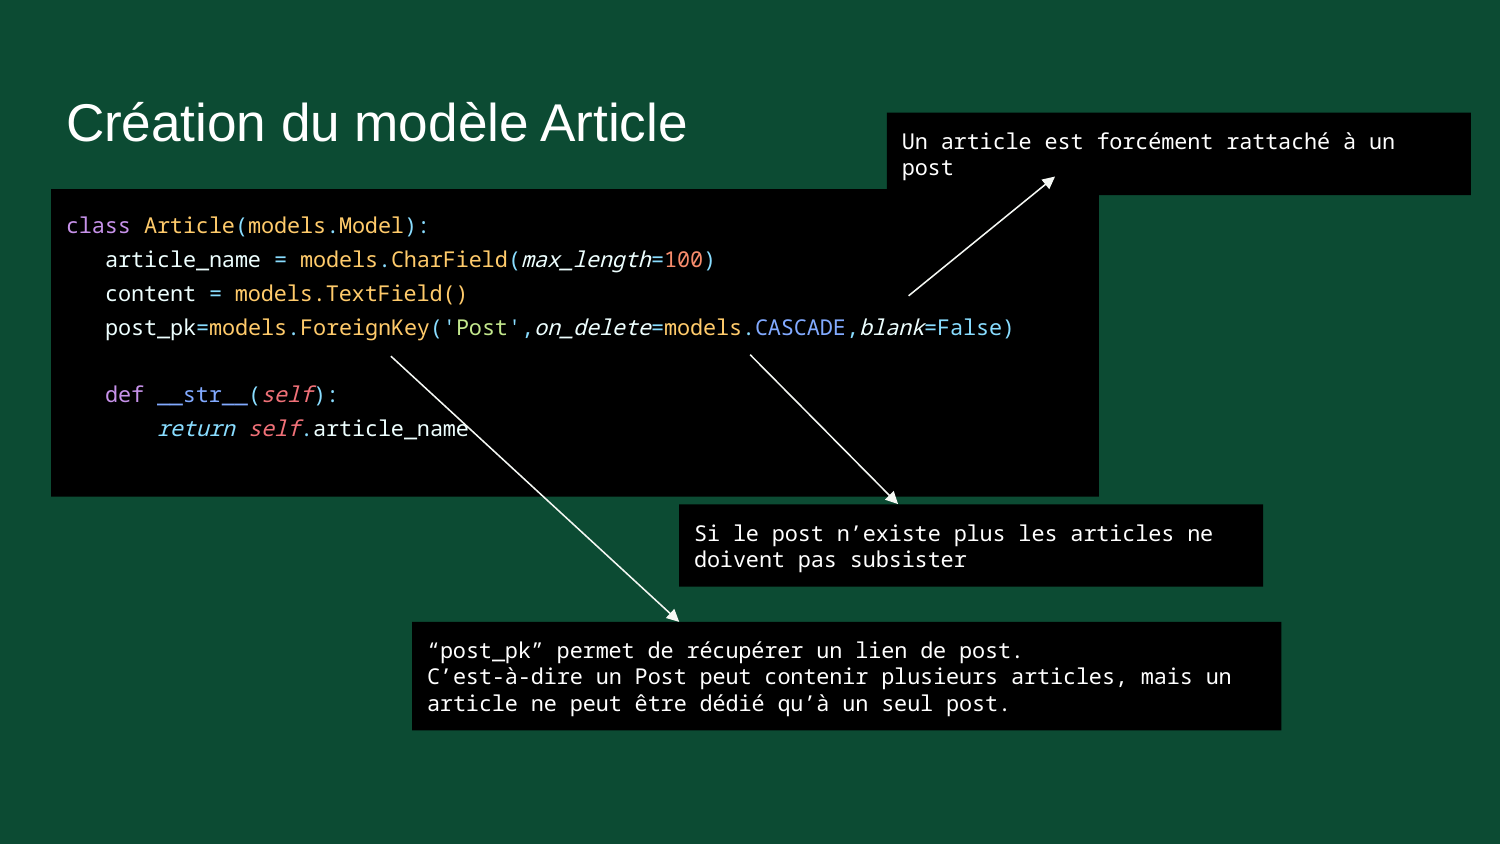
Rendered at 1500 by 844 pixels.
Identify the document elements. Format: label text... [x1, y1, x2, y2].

title Création du modèle Article [51, 72, 1449, 167]
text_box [908, 176, 1056, 297]
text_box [390, 355, 680, 622]
text_box Un article est forcément rattaché à un post [886, 112, 1471, 196]
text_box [749, 354, 899, 505]
list class Article(models.Model): article_name = models.CharField(max_length=100) content = models.TextField() post_pk=models.ForeignKey('Post',on_delete=models.CASCADE,blank=False) def __str__(self): return self.article_name [51, 189, 1099, 497]
text_box “post_pk” permet de récupérer un lien de post. C’est-à-dire un Post peut contenir plusieurs articles, mais un article ne peut être dédié qu’à un seul post. [412, 621, 1282, 731]
text_box Si le post n’existe plus les articles ne doivent pas subsister [684, 504, 1264, 587]
